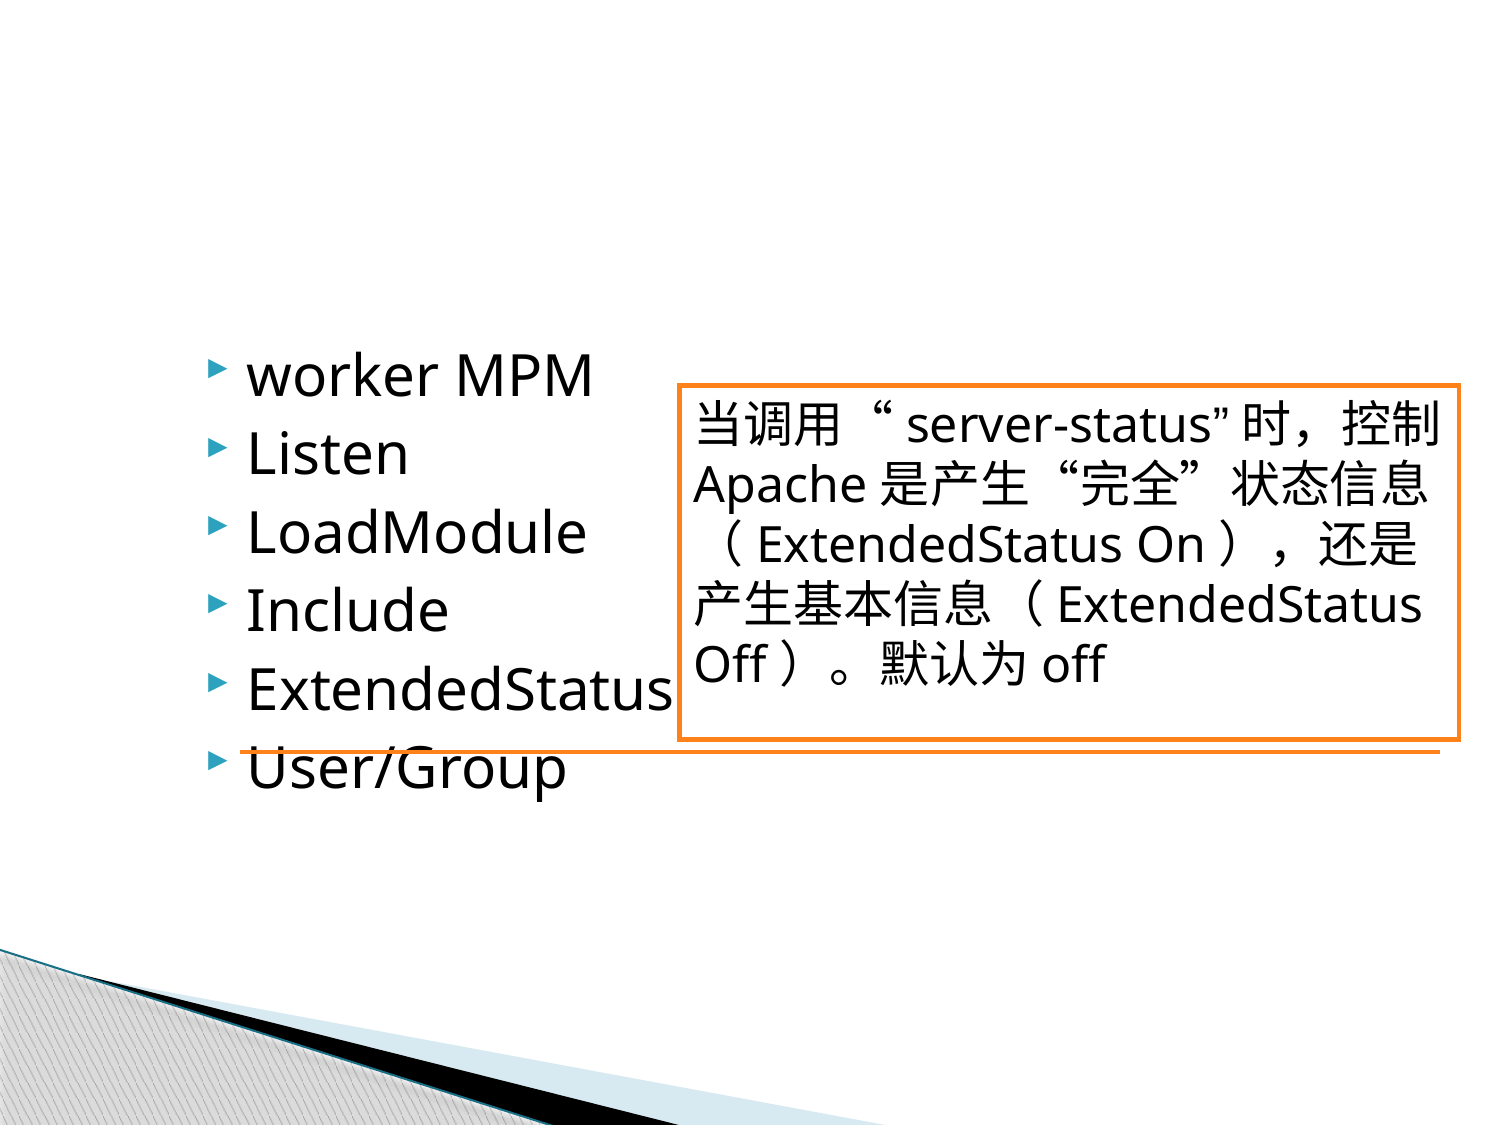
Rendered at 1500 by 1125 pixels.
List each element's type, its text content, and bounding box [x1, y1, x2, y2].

list worker MPM Listen LoadModule Include ExtendedStatus User/Group [172, 331, 798, 1006]
text_box 当调用“server-status”时，控制Apache是产生“完全”状态信息（ExtendedStatus On），还是产生基本信息（ExtendedStatus Off）。默认为off [679, 385, 1459, 740]
